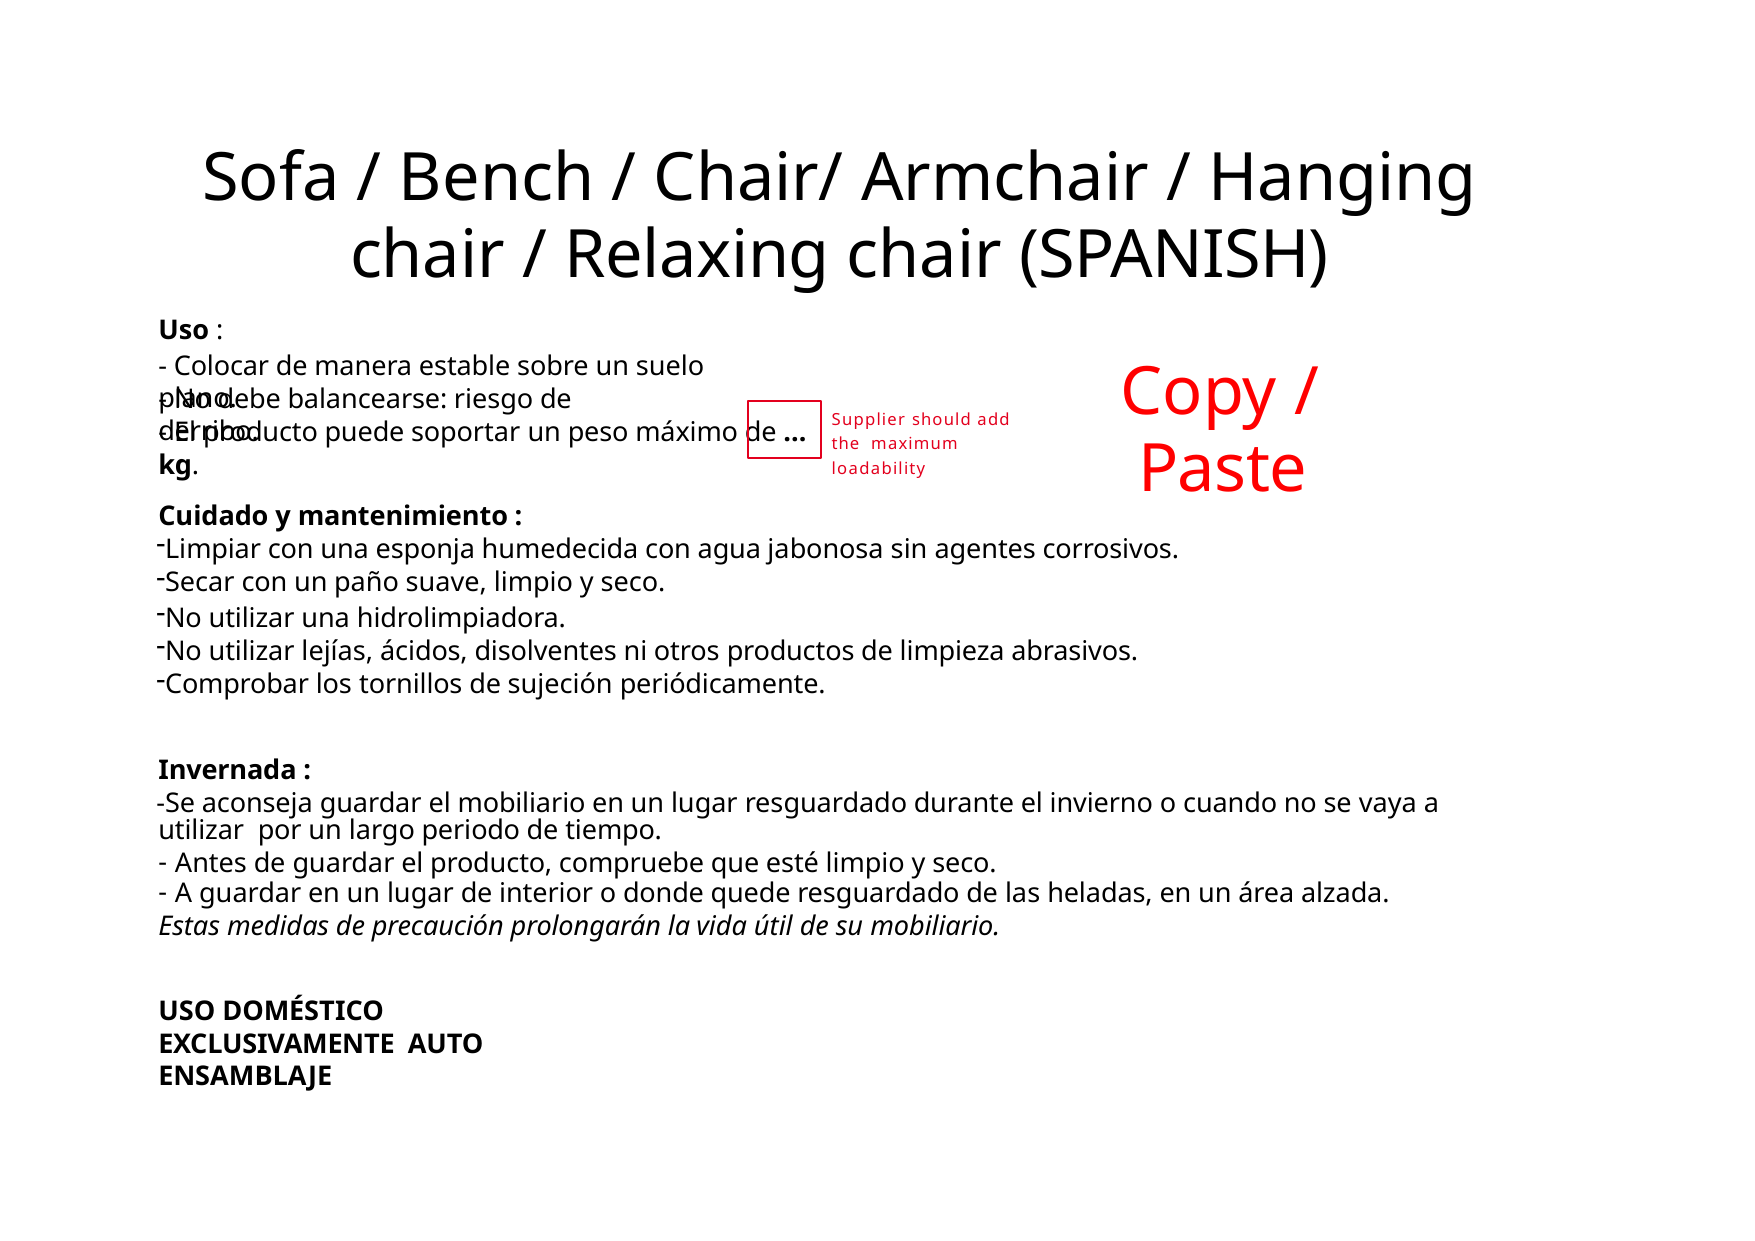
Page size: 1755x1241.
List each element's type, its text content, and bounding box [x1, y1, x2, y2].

text_box Supplier should add the maximum loadability [829, 401, 1039, 479]
text_box Copy / Paste [1118, 343, 1324, 505]
text_box - El producto puede soportar un peso máximo de …kg. [156, 412, 819, 480]
title Sofa / Bench / Chair/ Armchair / Hanging chair / Relaxing chair (SPANISH) [200, 129, 1555, 344]
text_box - No debe balancearse: riesgo de derribo. [156, 379, 666, 412]
text_box Cuidado y mantenimiento : Limpiar con una esponja humedecida con agua jabonosa sin agentes corrosivos. Secar con un paño suave, limpio y seco. No utilizar una hidrolimpiadora. No utilizar lejías, ácidos, disolventes ni otros productos de limpieza abrasivos. Comprobar los tornillos de sujeción periódicamente. Invernada : Se aconseja guardar el mobiliario en un lugar resguardado durante el invierno o cuando no se vaya a utilizar por un largo periodo de tiempo. Antes de guardar el producto, compruebe que esté limpio y seco. A guardar en un lugar de interior o donde quede resguardado de las heladas, en un área alzada. Estas medidas de precaución prolongarán la vida útil de su mobiliario. USO DOMÉSTICO EXCLUSIVAMENTE AUTO ENSAMBLAJE [156, 495, 1496, 1091]
text_box [747, 401, 821, 458]
text_box Uso : - Colocar de manera estable sobre un suelo plano. [156, 307, 772, 412]
text_box [74, 74, 1575, 1200]
